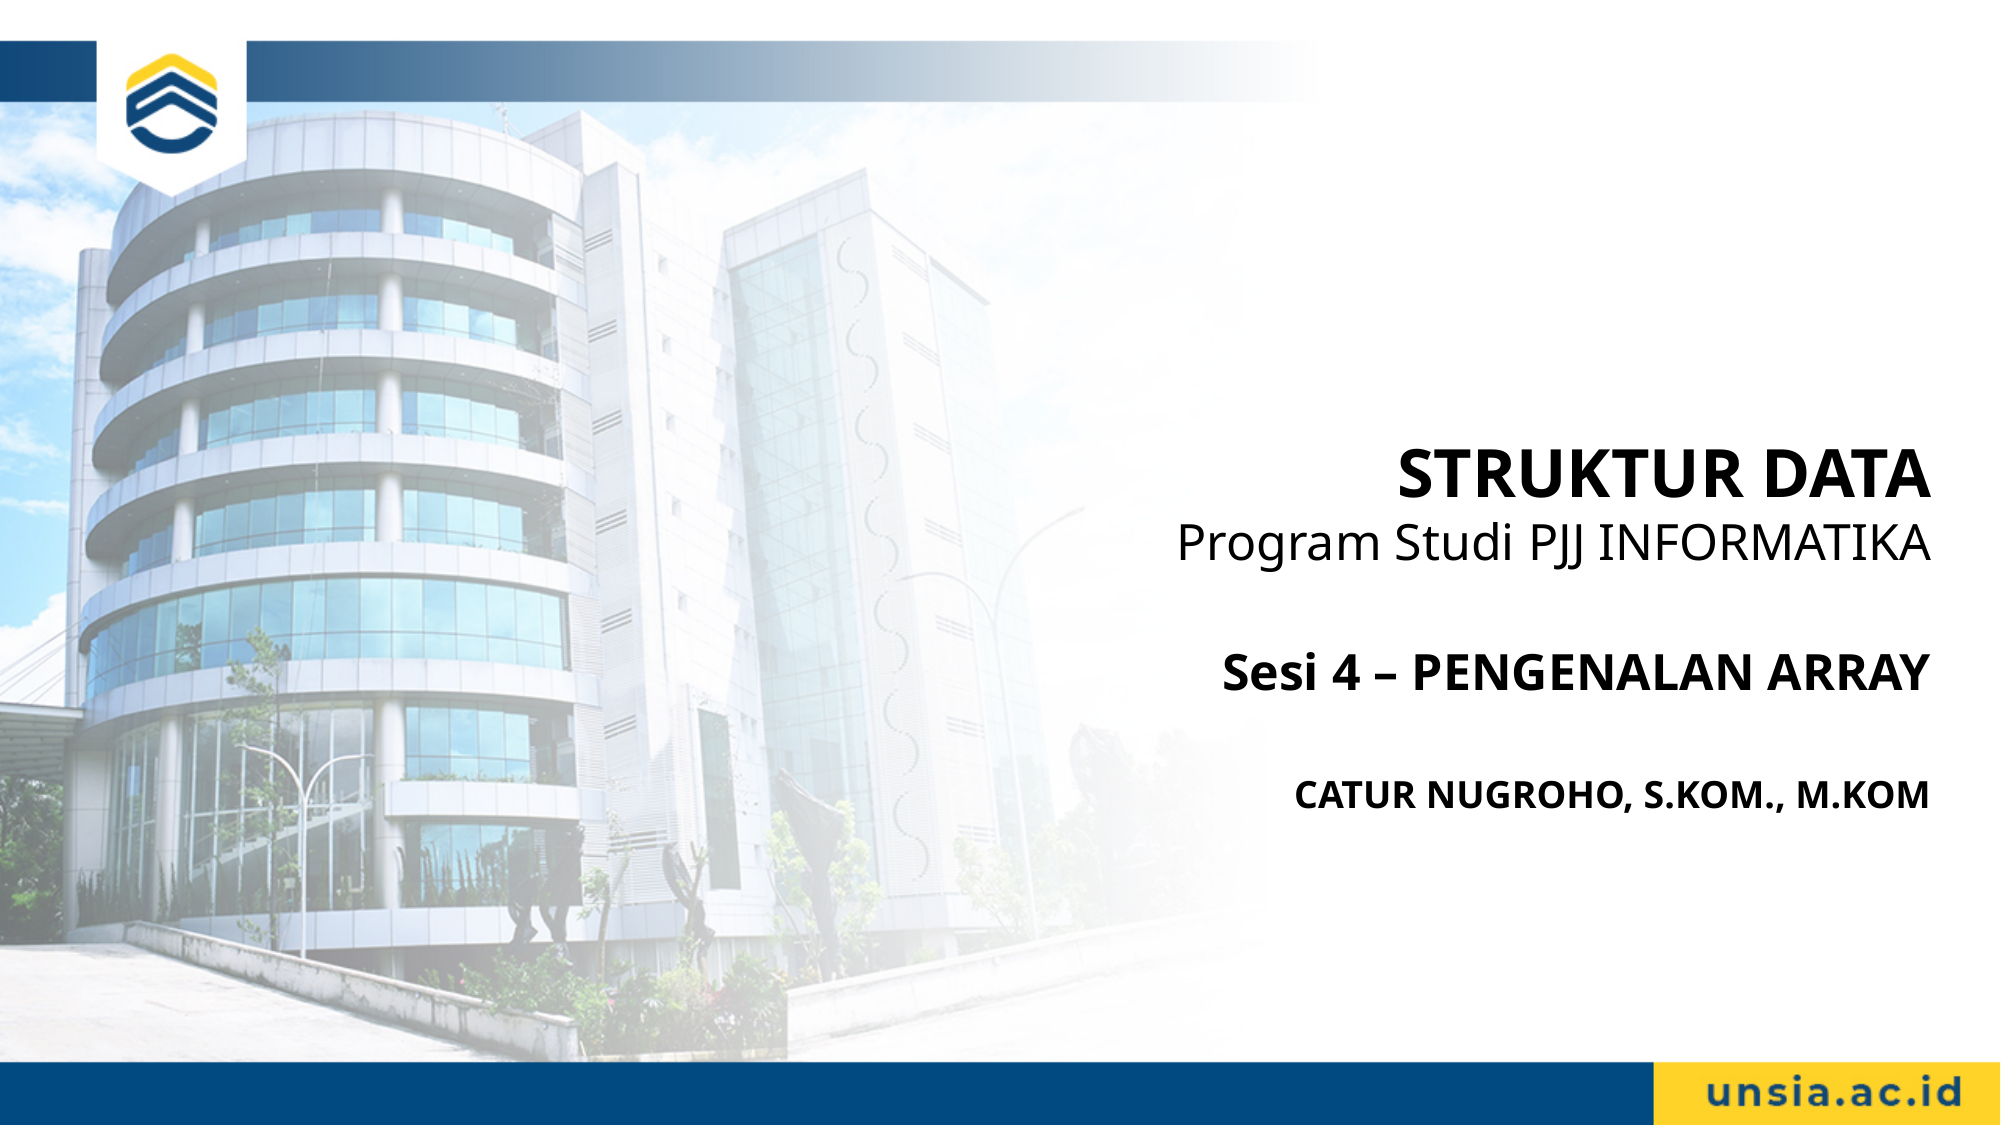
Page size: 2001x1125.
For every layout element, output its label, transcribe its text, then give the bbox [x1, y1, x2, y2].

subtitle CATUR NUGROHO, S.KOM., M.KOM [1160, 768, 1947, 846]
title STRUKTUR DATA Program Studi PJJ INFORMATIKA Sesi 4 – PENGENALAN ARRAY [675, 316, 1947, 709]
picture [0, 0, 2001, 1125]
